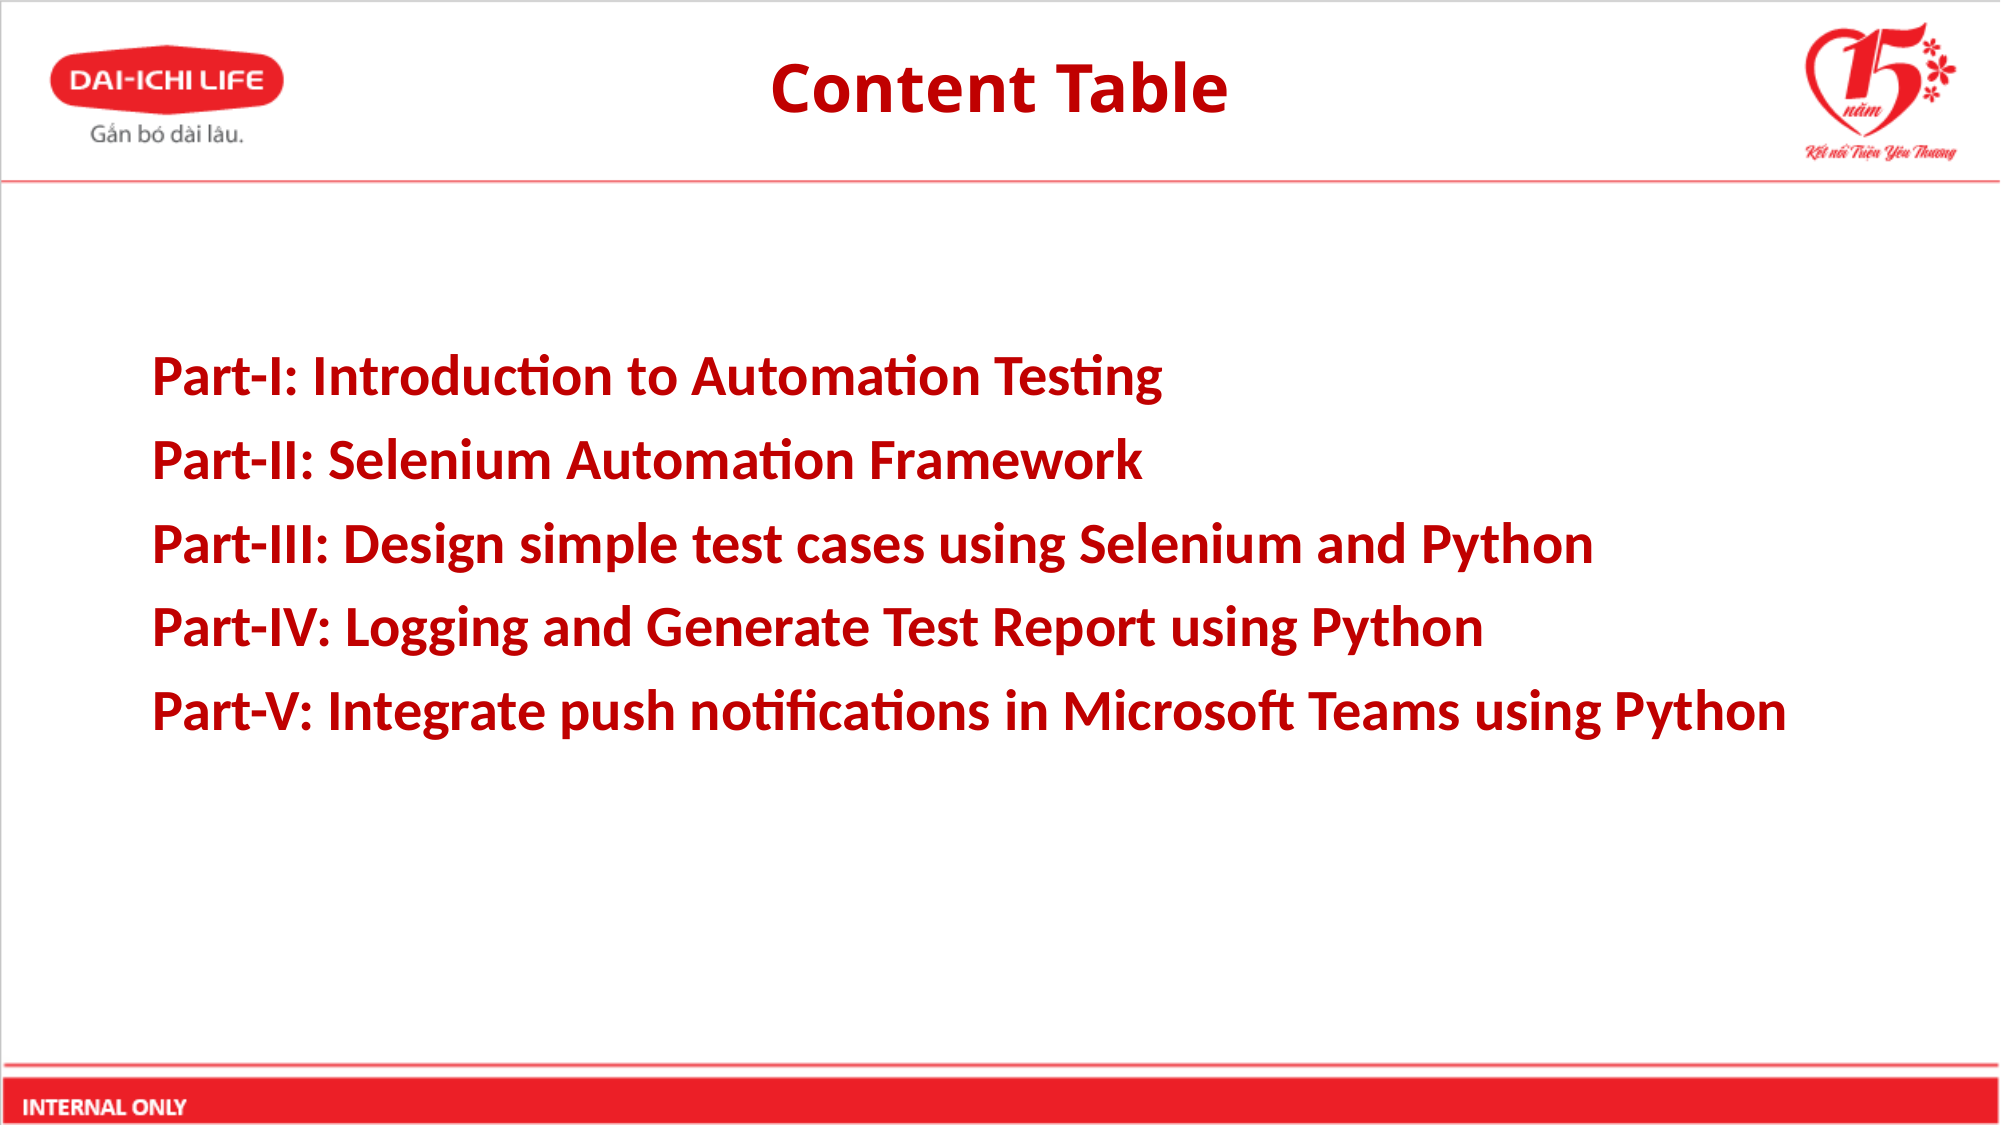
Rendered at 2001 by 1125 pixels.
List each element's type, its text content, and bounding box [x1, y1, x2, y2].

picture [0, 0, 2001, 1125]
list Part-I: Introduction to Automation Testing Part-II: Selenium Automation Framework Part-III: Design simple test cases using Selenium and Python Part-IV: Logging and Generate Test Report using Python Part-V: Integrate push notifications in Microsoft Teams using Python [137, 338, 1863, 787]
title Content Table [360, 15, 1640, 168]
